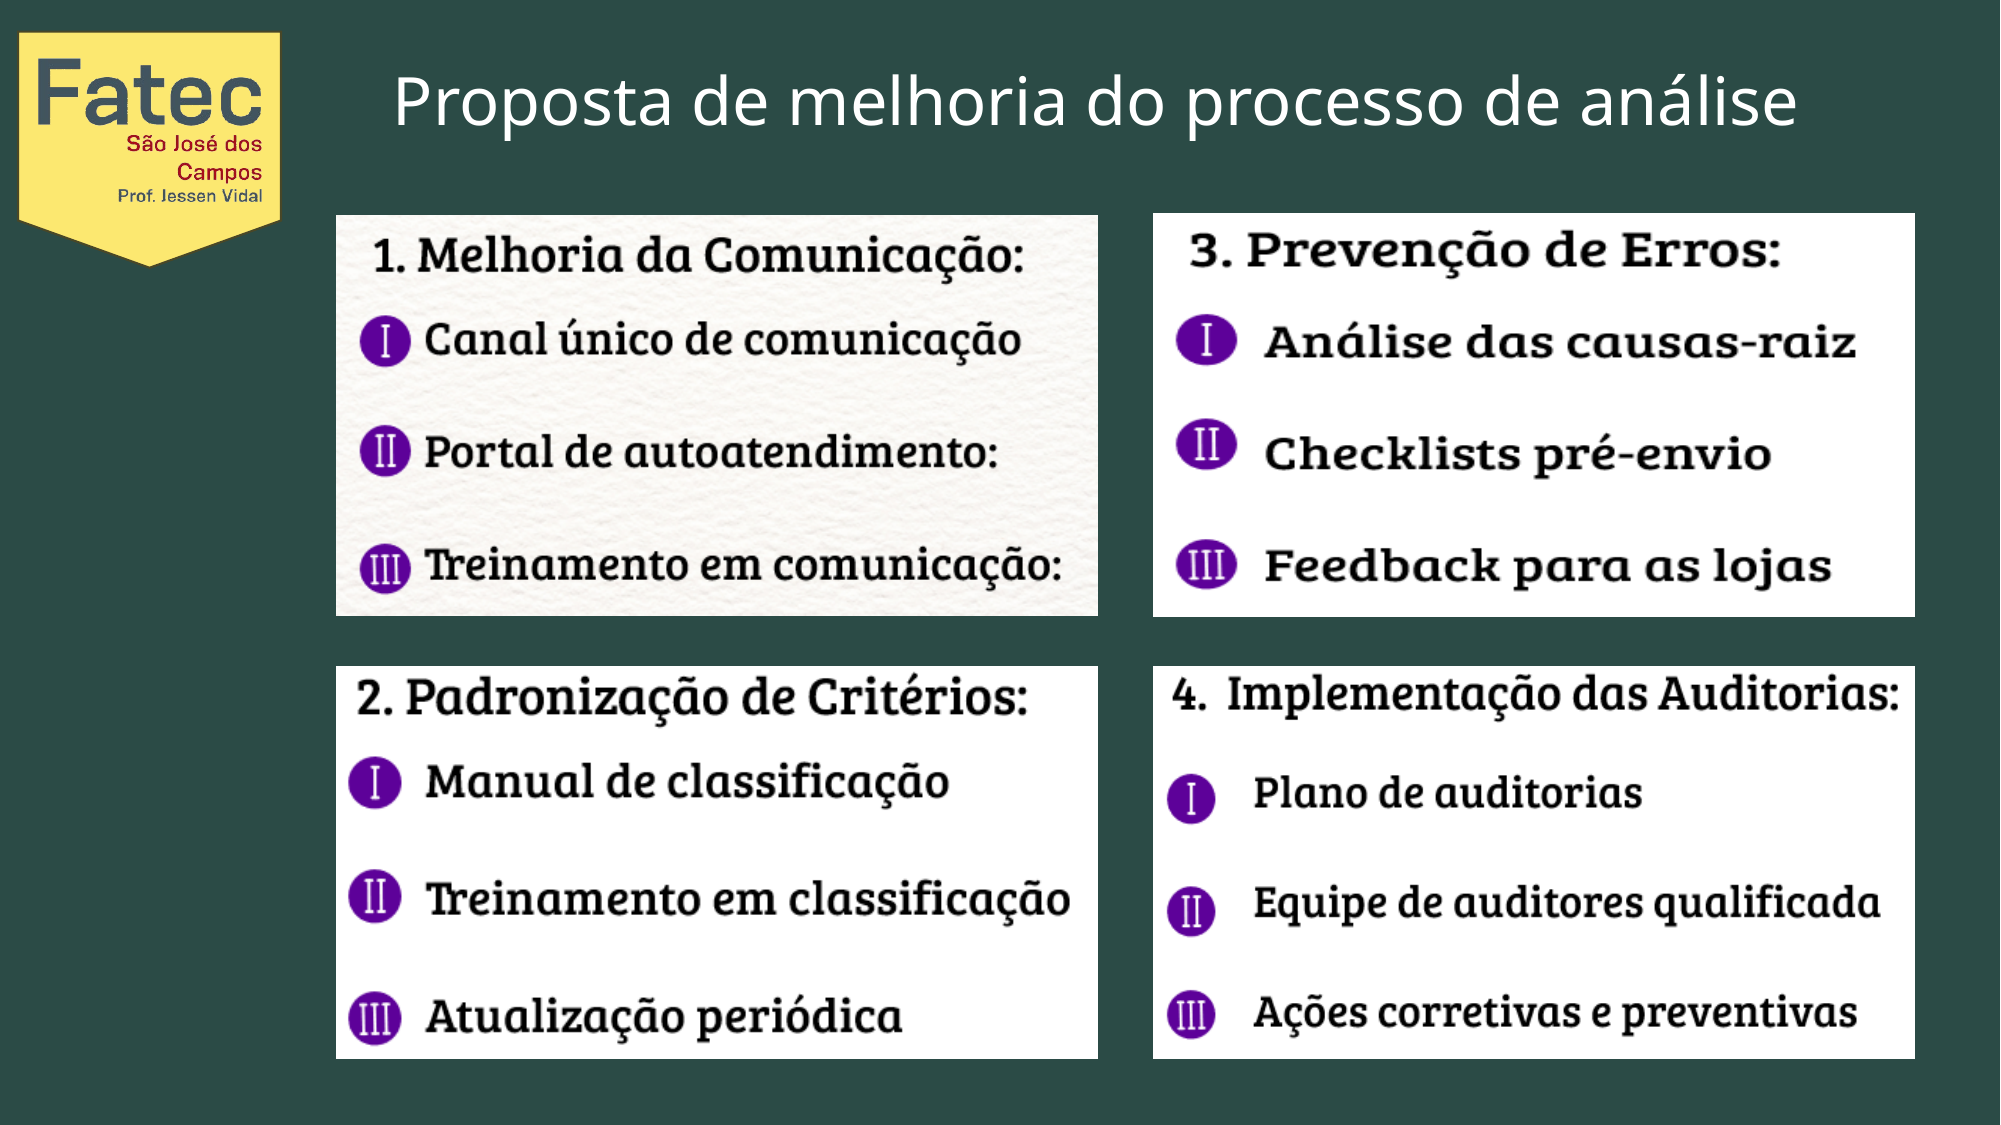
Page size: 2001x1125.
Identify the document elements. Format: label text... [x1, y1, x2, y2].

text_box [0, 31, 299, 268]
picture [1153, 213, 1915, 617]
picture [336, 215, 1098, 616]
picture [336, 666, 1098, 1059]
text_box Proposta de melhoria do processo de análise [392, 59, 2000, 302]
picture [1153, 666, 1915, 1059]
